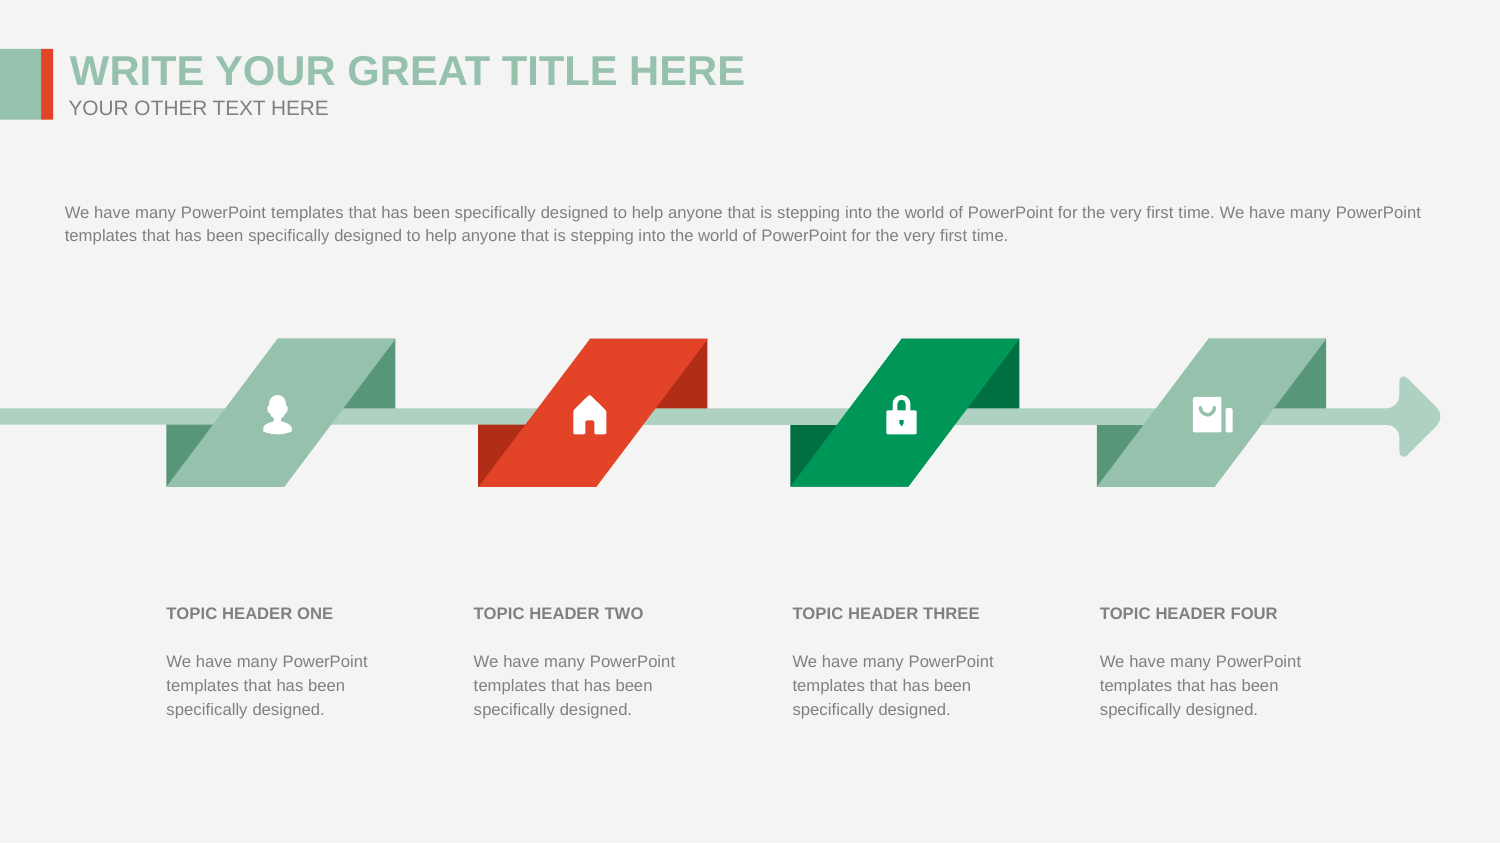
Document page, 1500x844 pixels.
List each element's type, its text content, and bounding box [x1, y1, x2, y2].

text_box YOUR OTHER TEXT HERE [54, 86, 344, 127]
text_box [1192, 396, 1233, 433]
text_box TOPIC HEADER ONE We have many PowerPoint templates that has been specifically designed. [166, 598, 391, 719]
text_box [1275, 340, 1327, 408]
text_box [1096, 425, 1142, 486]
text_box [478, 425, 524, 486]
text_box [332, 408, 537, 425]
text_box TOPIC HEADER FOUR We have many PowerPoint templates that has been specifically designed. [1099, 598, 1325, 719]
text_box [573, 395, 607, 435]
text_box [0, 48, 54, 120]
text_box TOPIC HEADER TWO We have many PowerPoint templates that has been specifically designed. [473, 598, 699, 719]
text_box [969, 340, 1020, 408]
text_box WRITE YOUR GREAT TITLE HERE [55, 36, 761, 102]
text_box [1096, 338, 1327, 487]
text_box [166, 338, 396, 487]
text_box [790, 425, 836, 485]
text_box [644, 408, 848, 425]
text_box [886, 395, 917, 435]
text_box [345, 340, 396, 408]
text_box We have many PowerPoint templates that has been specifically designed to help anyone that is stepping into the world of PowerPoint for the very first time. We have many PowerPoint templates that has been specifically designed to help anyone that is stepping into the world of PowerPoint for the very first time. [64, 197, 1436, 246]
text_box [0, 408, 224, 425]
text_box [1263, 376, 1441, 457]
text_box [166, 425, 212, 485]
text_box [657, 341, 708, 408]
text_box [790, 338, 1020, 487]
text_box [478, 339, 708, 487]
text_box [956, 408, 1155, 425]
text_box TOPIC HEADER THREE We have many PowerPoint templates that has been specifically designed. [792, 598, 1017, 719]
text_box [263, 395, 292, 435]
